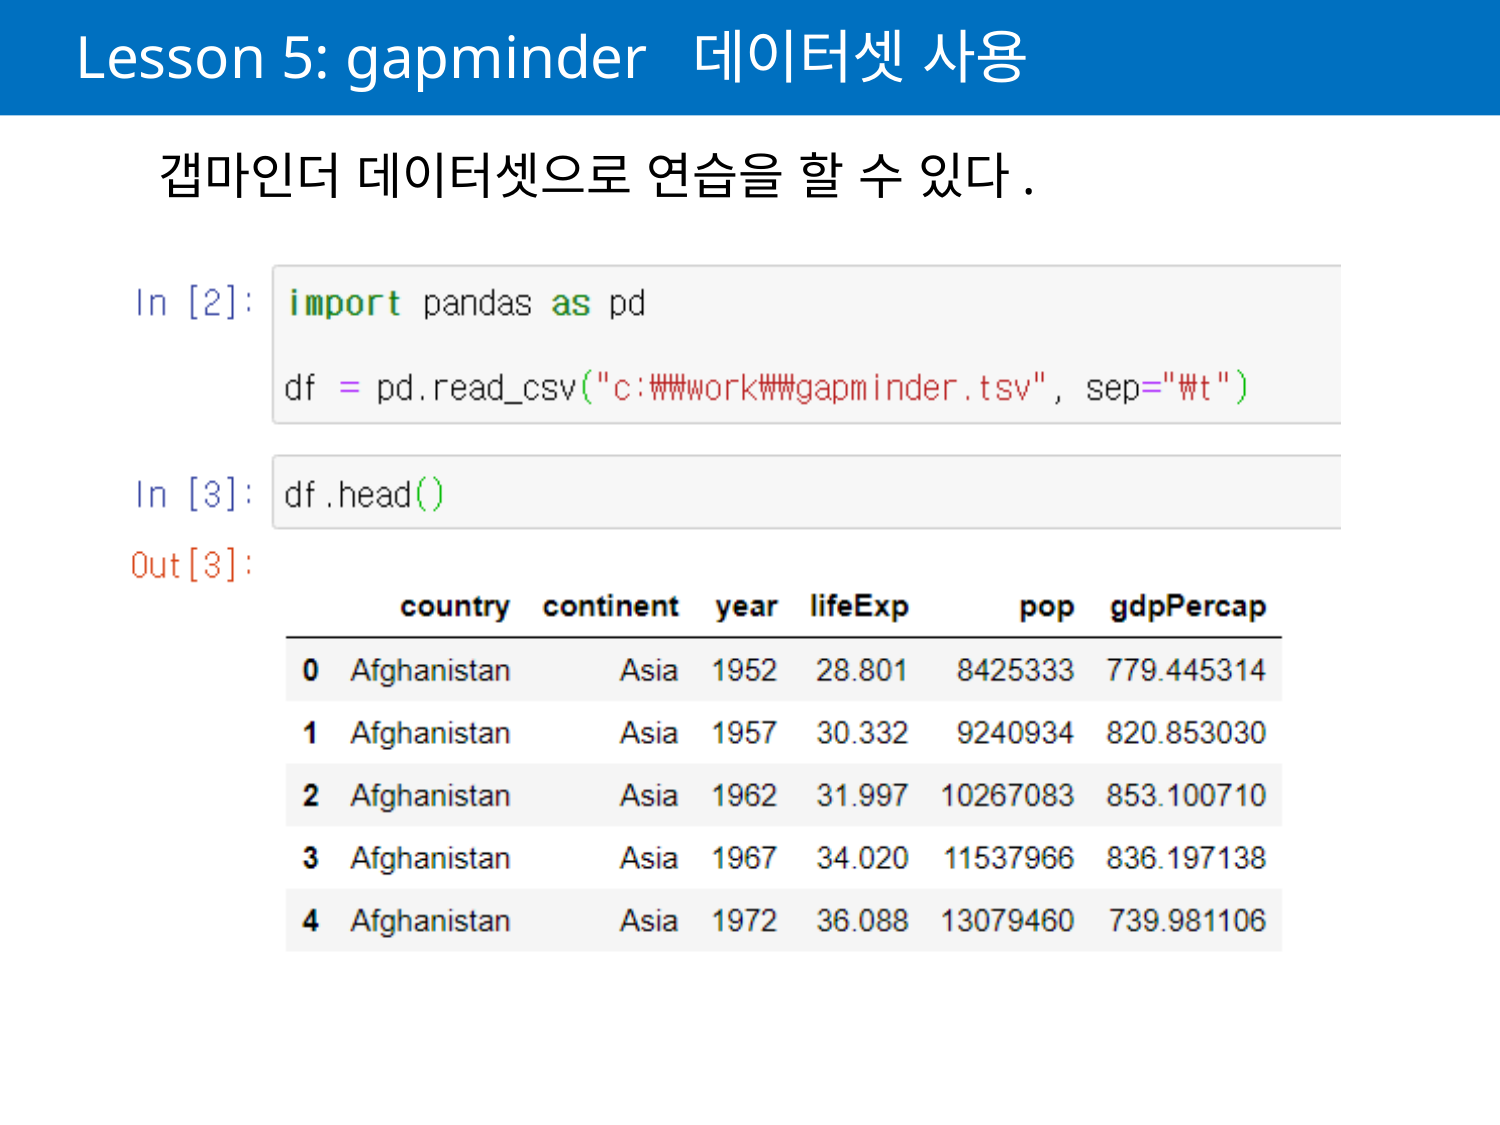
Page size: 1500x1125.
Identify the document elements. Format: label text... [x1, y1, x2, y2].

text_box 갭마인더 데이터셋으로 연습을 할 수 있다. [143, 137, 1064, 212]
title Lesson 5: gapminder 데이터셋 사용 [75, 0, 1351, 122]
picture [129, 243, 1341, 965]
